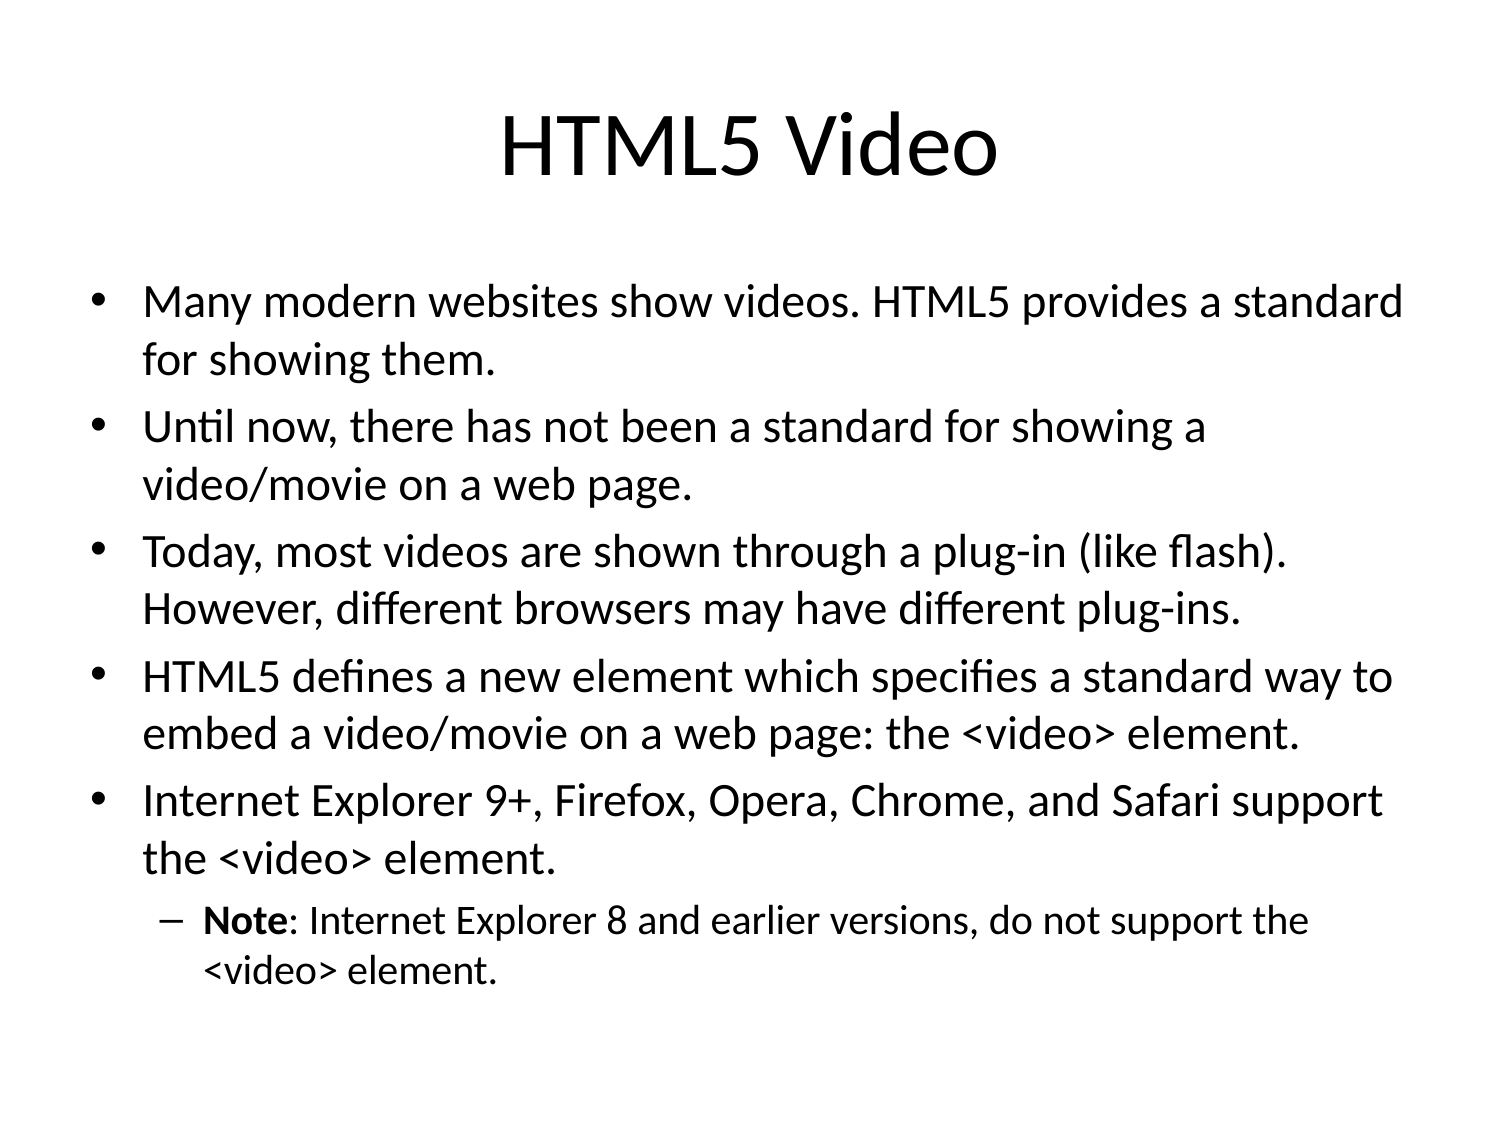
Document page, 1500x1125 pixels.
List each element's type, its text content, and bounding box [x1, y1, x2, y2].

list Many modern websites show videos. HTML5 provides a standard for showing them. Until now, there has not been a standard for showing a video/movie on a web page. Today, most videos are shown through a plug-in (like flash). However, different browsers may have different plug-ins. HTML5 defines a new element which specifies a standard way to embed a video/movie on a web page: the <video> element. Internet Explorer 9+, Firefox, Opera, Chrome, and Safari support the <video> element. Note: Internet Explorer 8 and earlier versions, do not support the <video> element. [75, 262, 1425, 1005]
title HTML5 Video [75, 45, 1425, 233]
